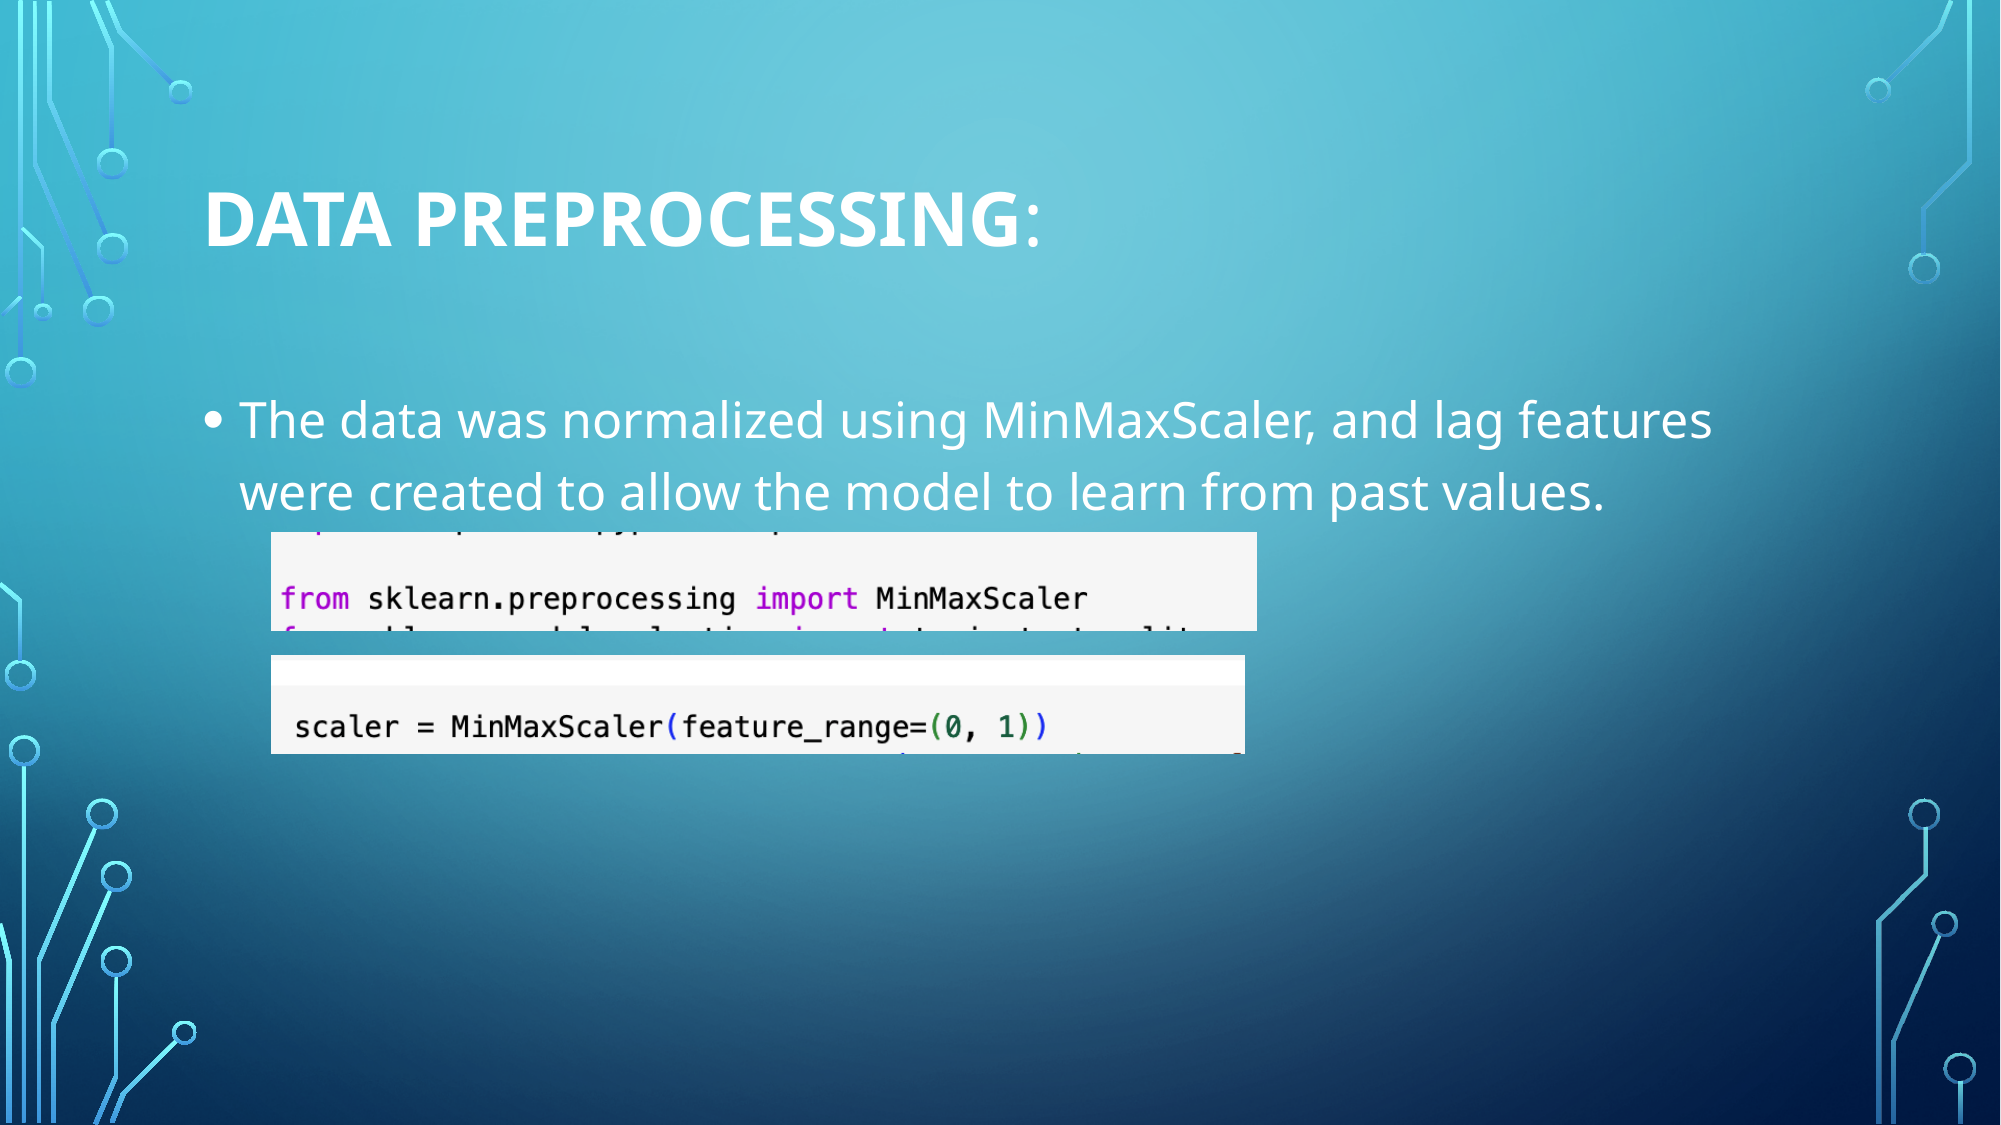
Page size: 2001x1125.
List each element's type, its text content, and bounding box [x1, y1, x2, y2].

list The data was normalized using MinMaxScaler, and lag features were created to allow the model to learn from past values. [187, 369, 1813, 950]
picture [271, 532, 1258, 631]
title Data Preprocessing: [187, 101, 1813, 344]
picture [271, 655, 1245, 754]
